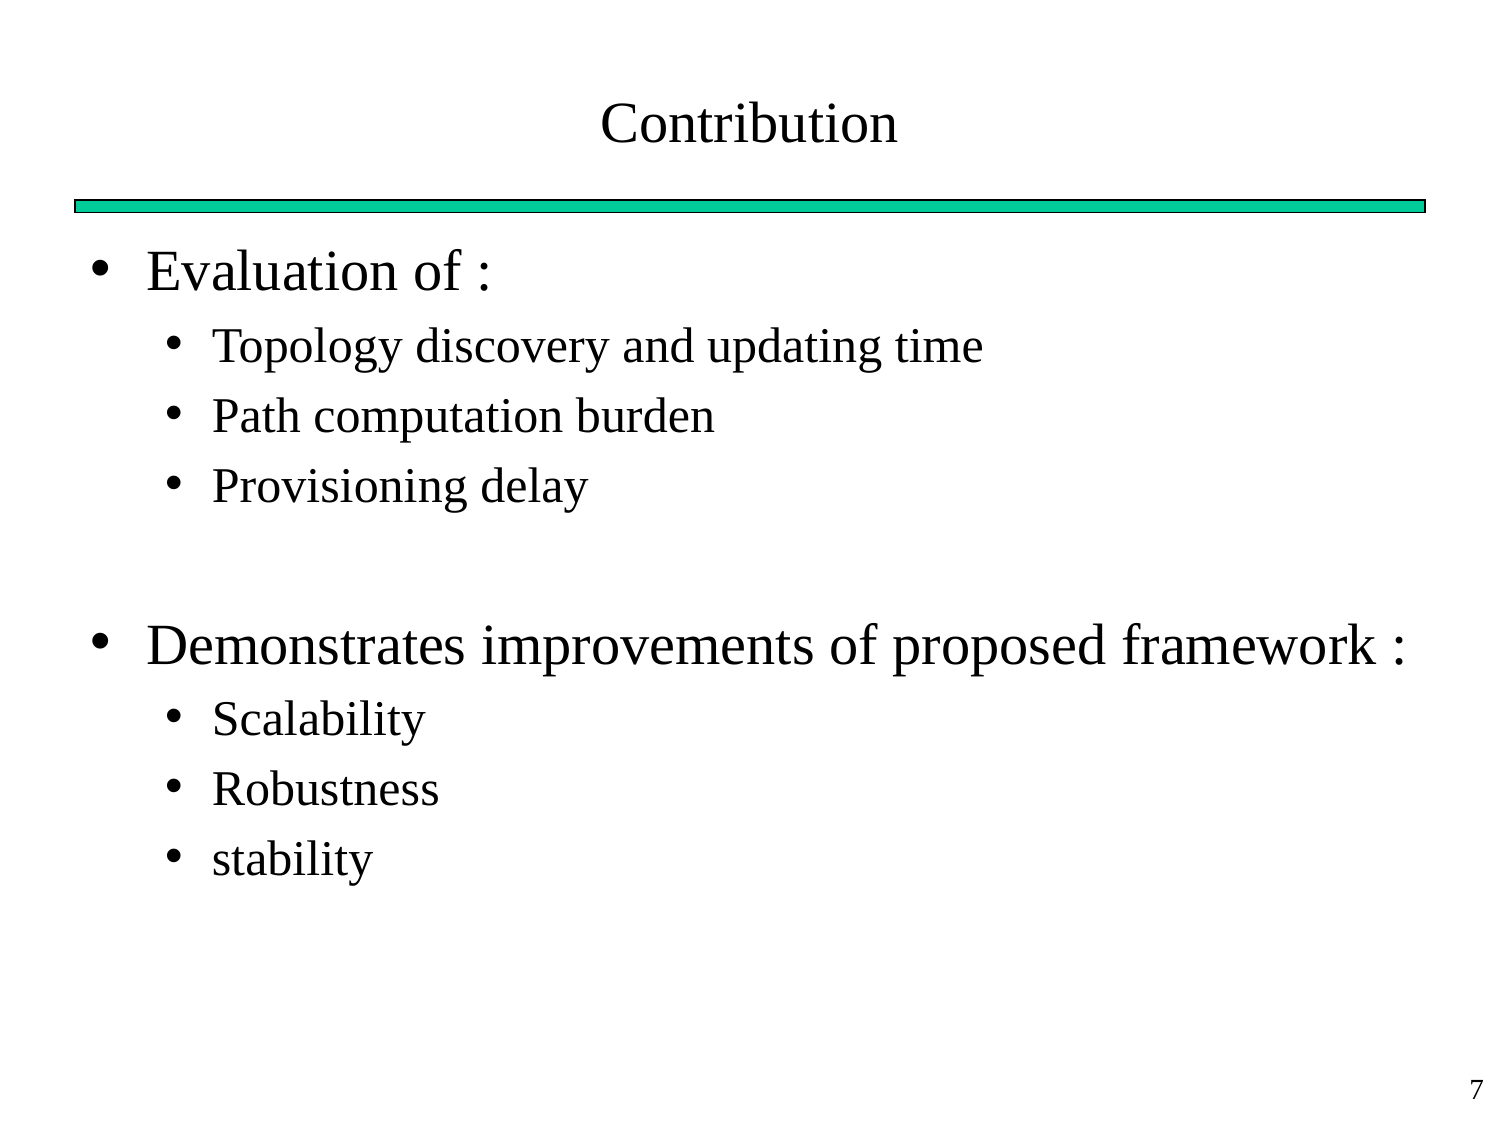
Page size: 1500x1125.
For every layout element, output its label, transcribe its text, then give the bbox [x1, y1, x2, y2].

title Contribution [75, 50, 1425, 188]
slide_number 7 [1186, 1062, 1500, 1125]
list Evaluation of : Topology discovery and updating time Path computation burden Provisioning delay Demonstrates improvements of proposed framework : Scalability Robustness stability [75, 224, 1425, 1038]
